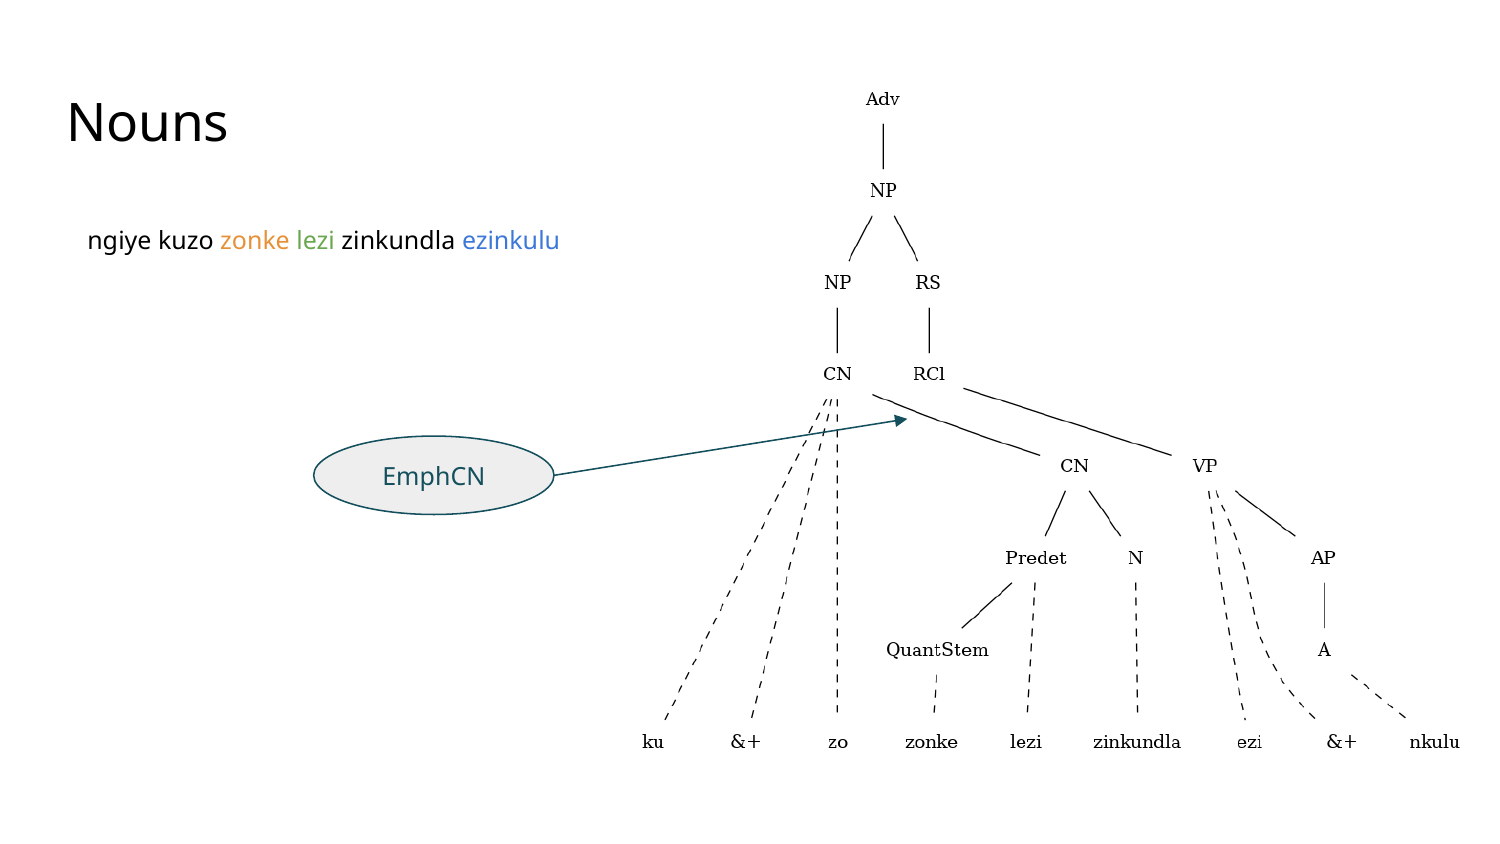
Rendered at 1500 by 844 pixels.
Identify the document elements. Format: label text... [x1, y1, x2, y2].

text_box ngiye kuzo zonke lezi zinkundla ezinkulu [72, 194, 609, 270]
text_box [553, 418, 908, 476]
title Nouns [51, 72, 613, 167]
picture [614, 72, 1476, 771]
text_box EmphCN [313, 436, 552, 515]
